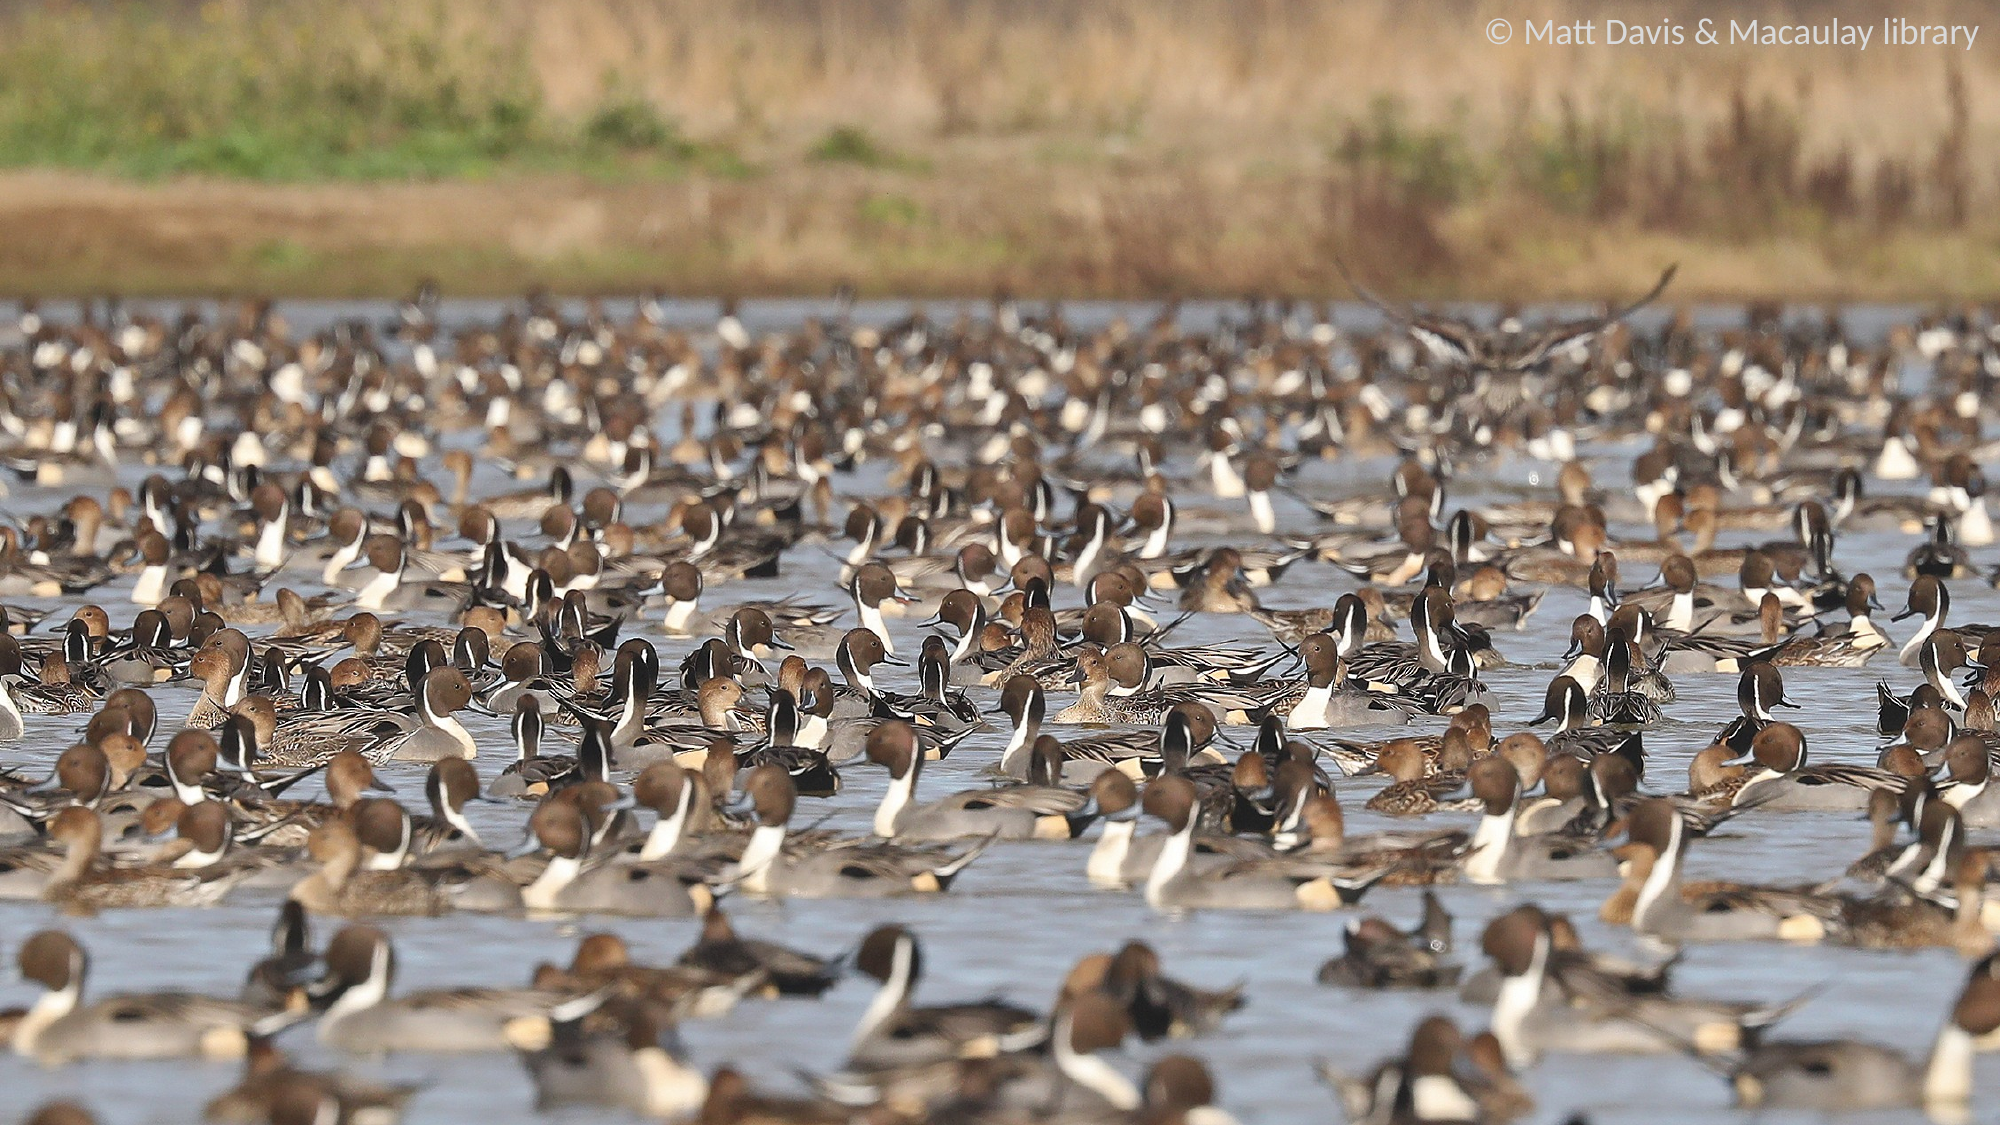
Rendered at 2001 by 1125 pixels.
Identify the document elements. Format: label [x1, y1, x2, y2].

list [0, 0, 2000, 1125]
